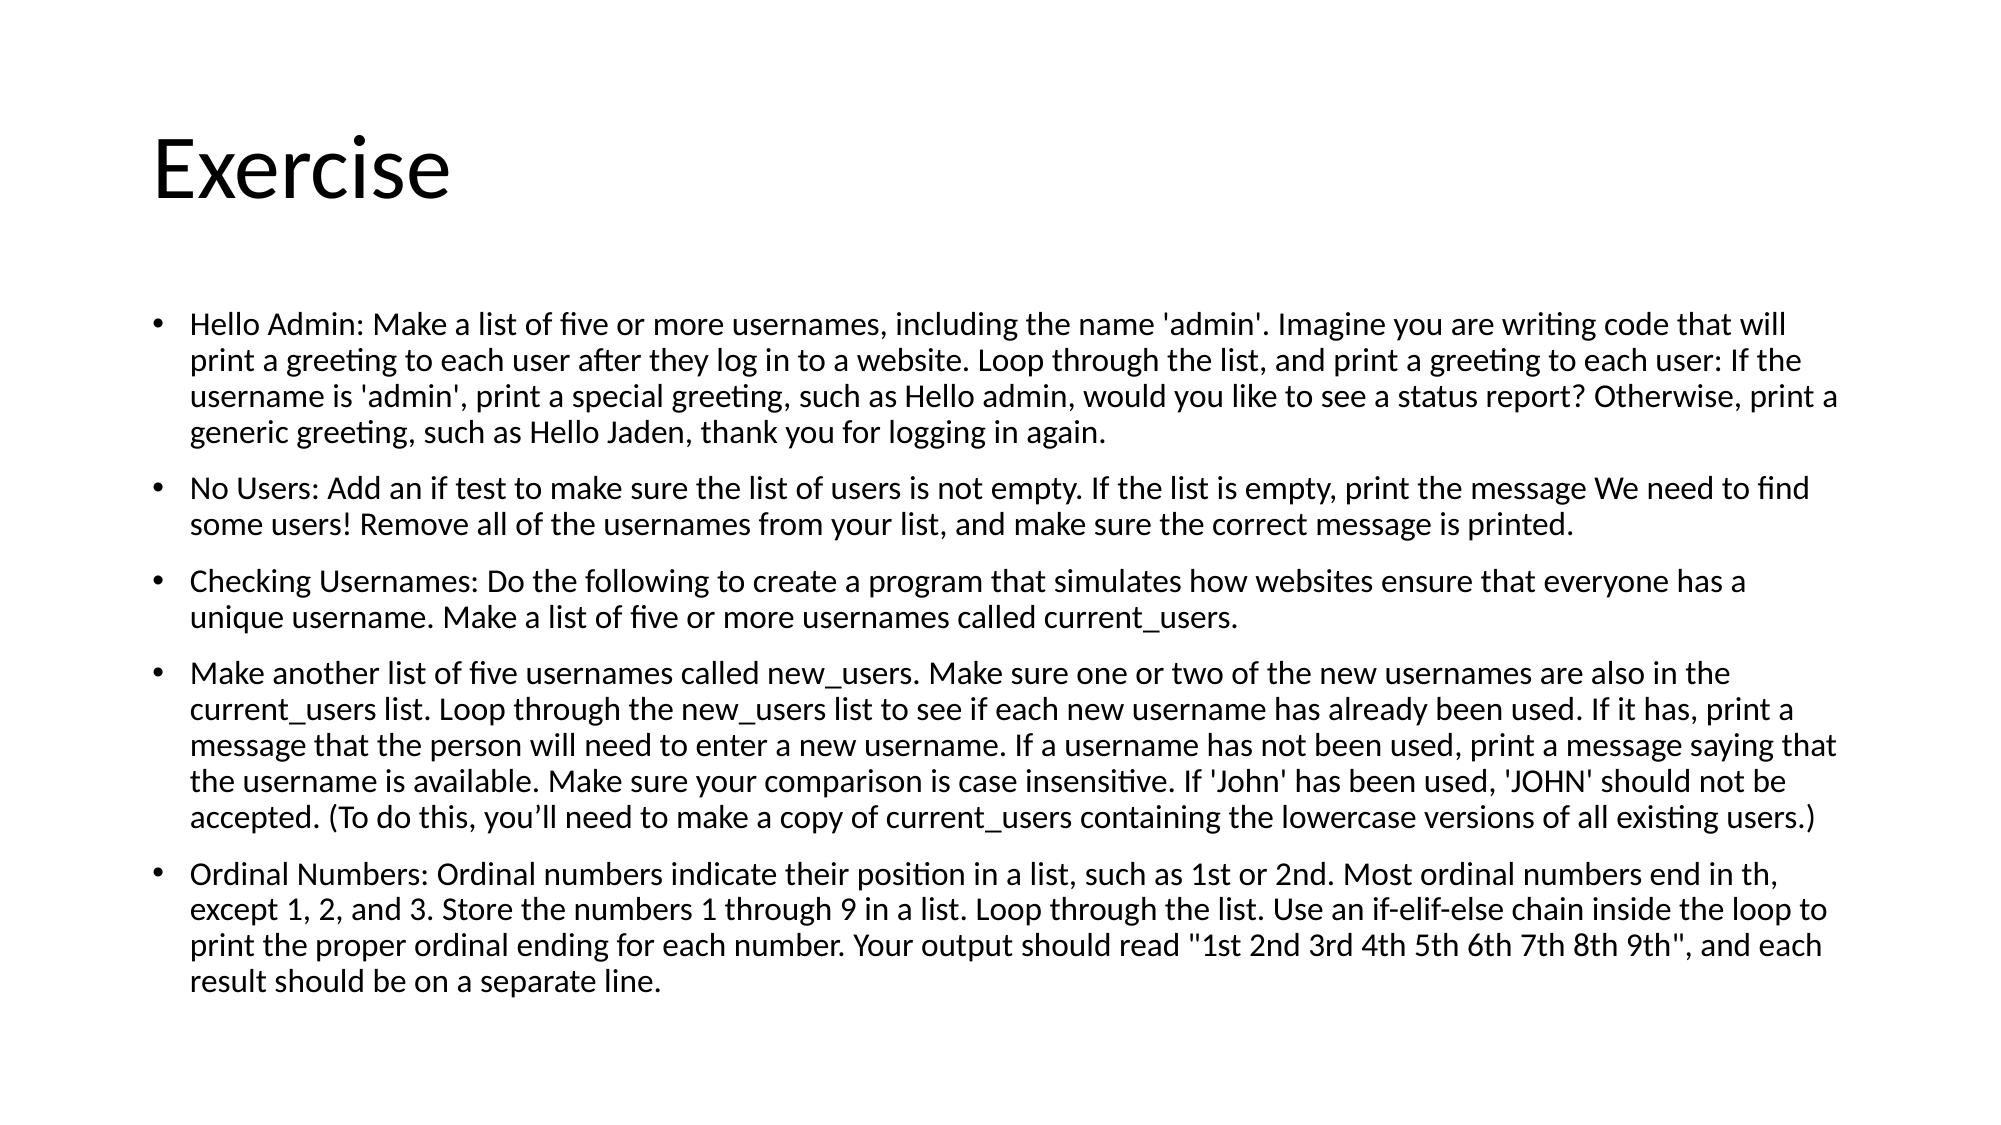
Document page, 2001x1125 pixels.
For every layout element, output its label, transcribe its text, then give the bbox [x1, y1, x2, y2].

list Hello Admin: Make a list of five or more usernames, including the name 'admin'. Imagine you are writing code that will print a greeting to each user after they log in to a website. Loop through the list, and print a greeting to each user: If the username is 'admin', print a special greeting, such as Hello admin, would you like to see a status report? Otherwise, print a generic greeting, such as Hello Jaden, thank you for logging in again. No Users: Add an if test to make sure the list of users is not empty. If the list is empty, print the message We need to find some users! Remove all of the usernames from your list, and make sure the correct message is printed. Checking Usernames: Do the following to create a program that simulates how websites ensure that everyone has a unique username. Make a list of five or more usernames called current_users. Make another list of five usernames called new_users. Make sure one or two of the new usernames are also in the current_users list. Loop through the new_users list to see if each new username has already been used. If it has, print a message that the person will need to enter a new username. If a username has not been used, print a message saying that the username is available. Make sure your comparison is case insensitive. If 'John' has been used, 'JOHN' should not be accepted. (To do this, you’ll need to make a copy of current_users containing the lowercase versions of all existing users.) Ordinal Numbers: Ordinal numbers indicate their position in a list, such as 1st or 2nd. Most ordinal numbers end in th, except 1, 2, and 3. Store the numbers 1 through 9 in a list. Loop through the list. Use an if-elif-else chain inside the loop to print the proper ordinal ending for each number. Your output should read "1st 2nd 3rd 4th 5th 6th 7th 8th 9th", and each result should be on a separate line. [137, 299, 1863, 1014]
title Exercise [137, 59, 1863, 278]
